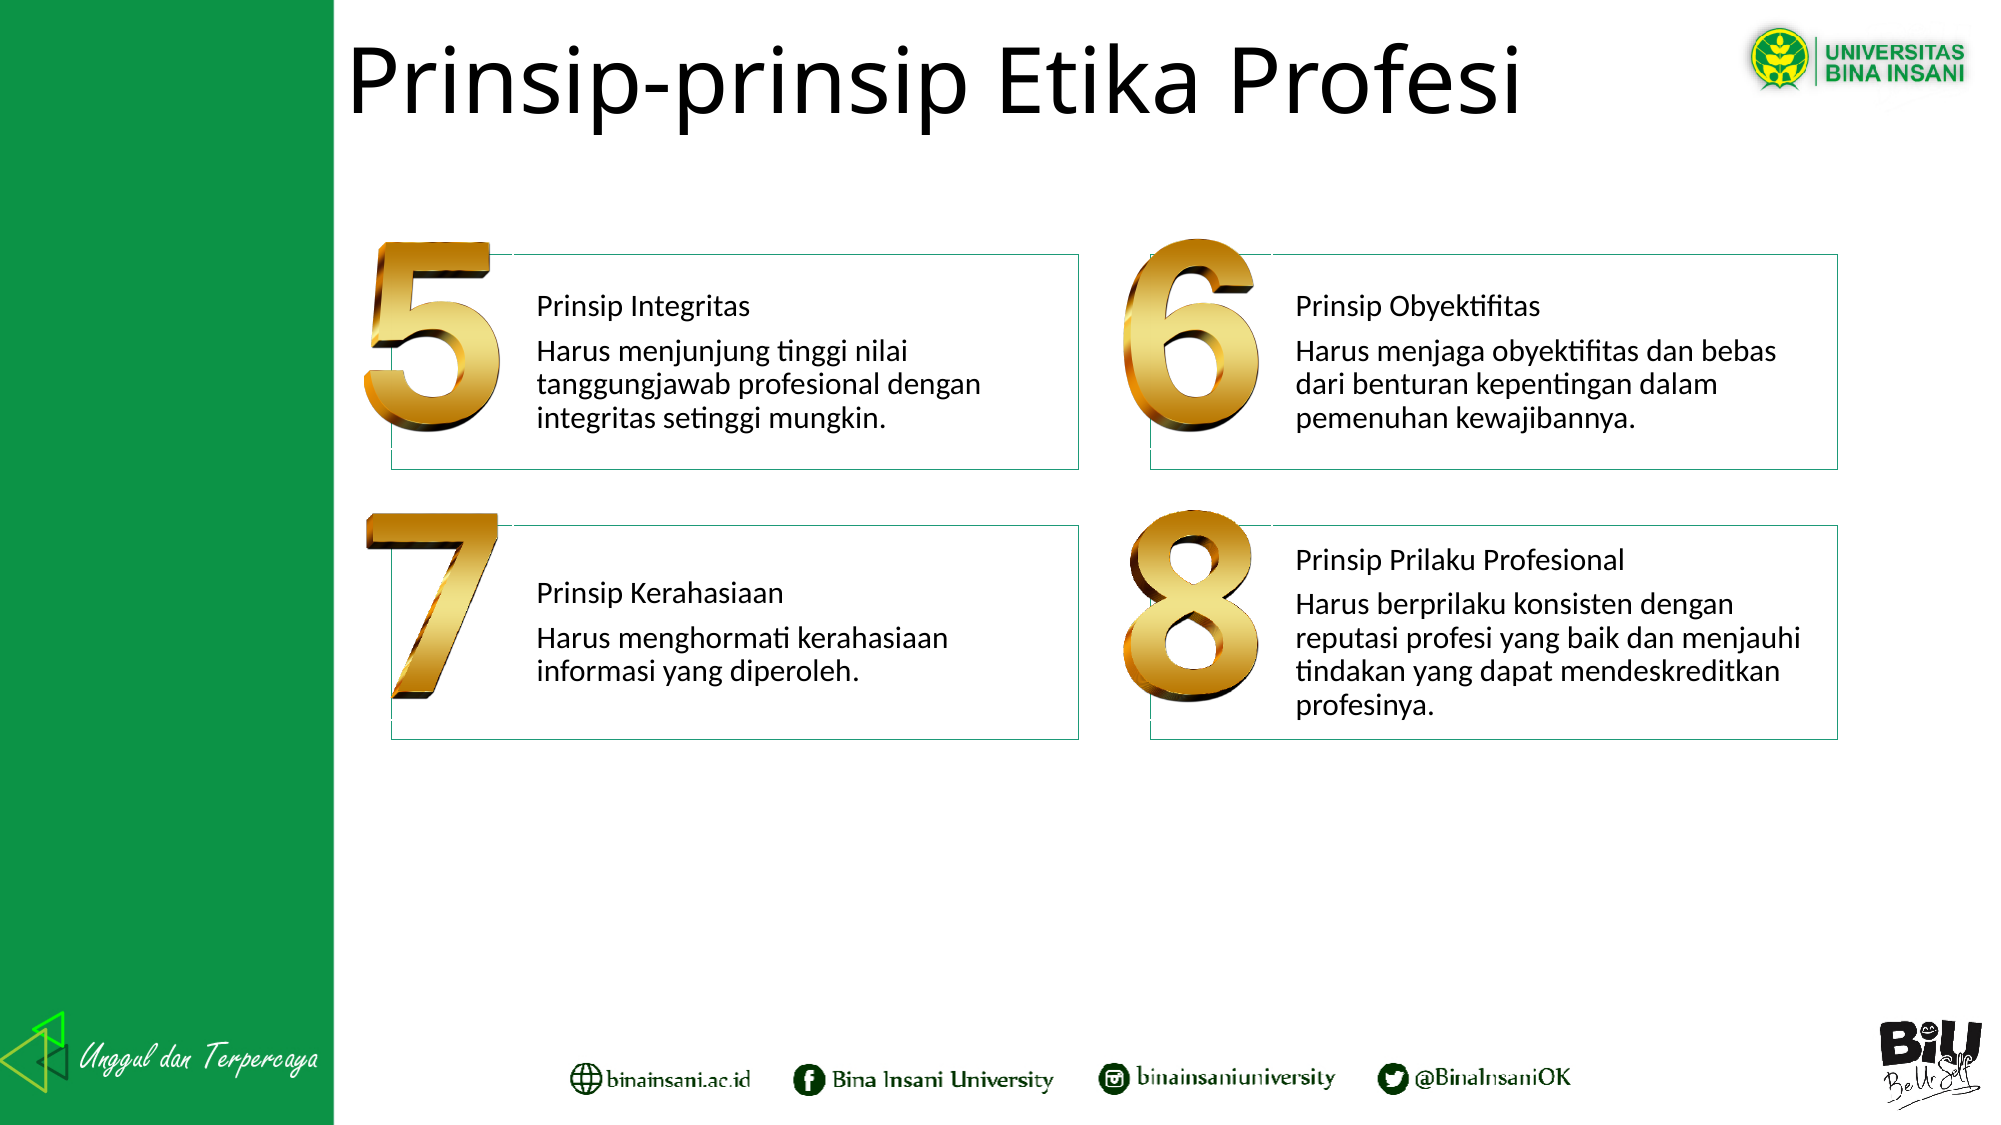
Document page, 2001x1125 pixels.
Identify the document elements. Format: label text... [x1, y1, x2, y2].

title Prinsip-prinsip Etika Profesi [330, 0, 2000, 193]
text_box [362, 37, 1838, 927]
picture [0, 0, 2001, 1125]
